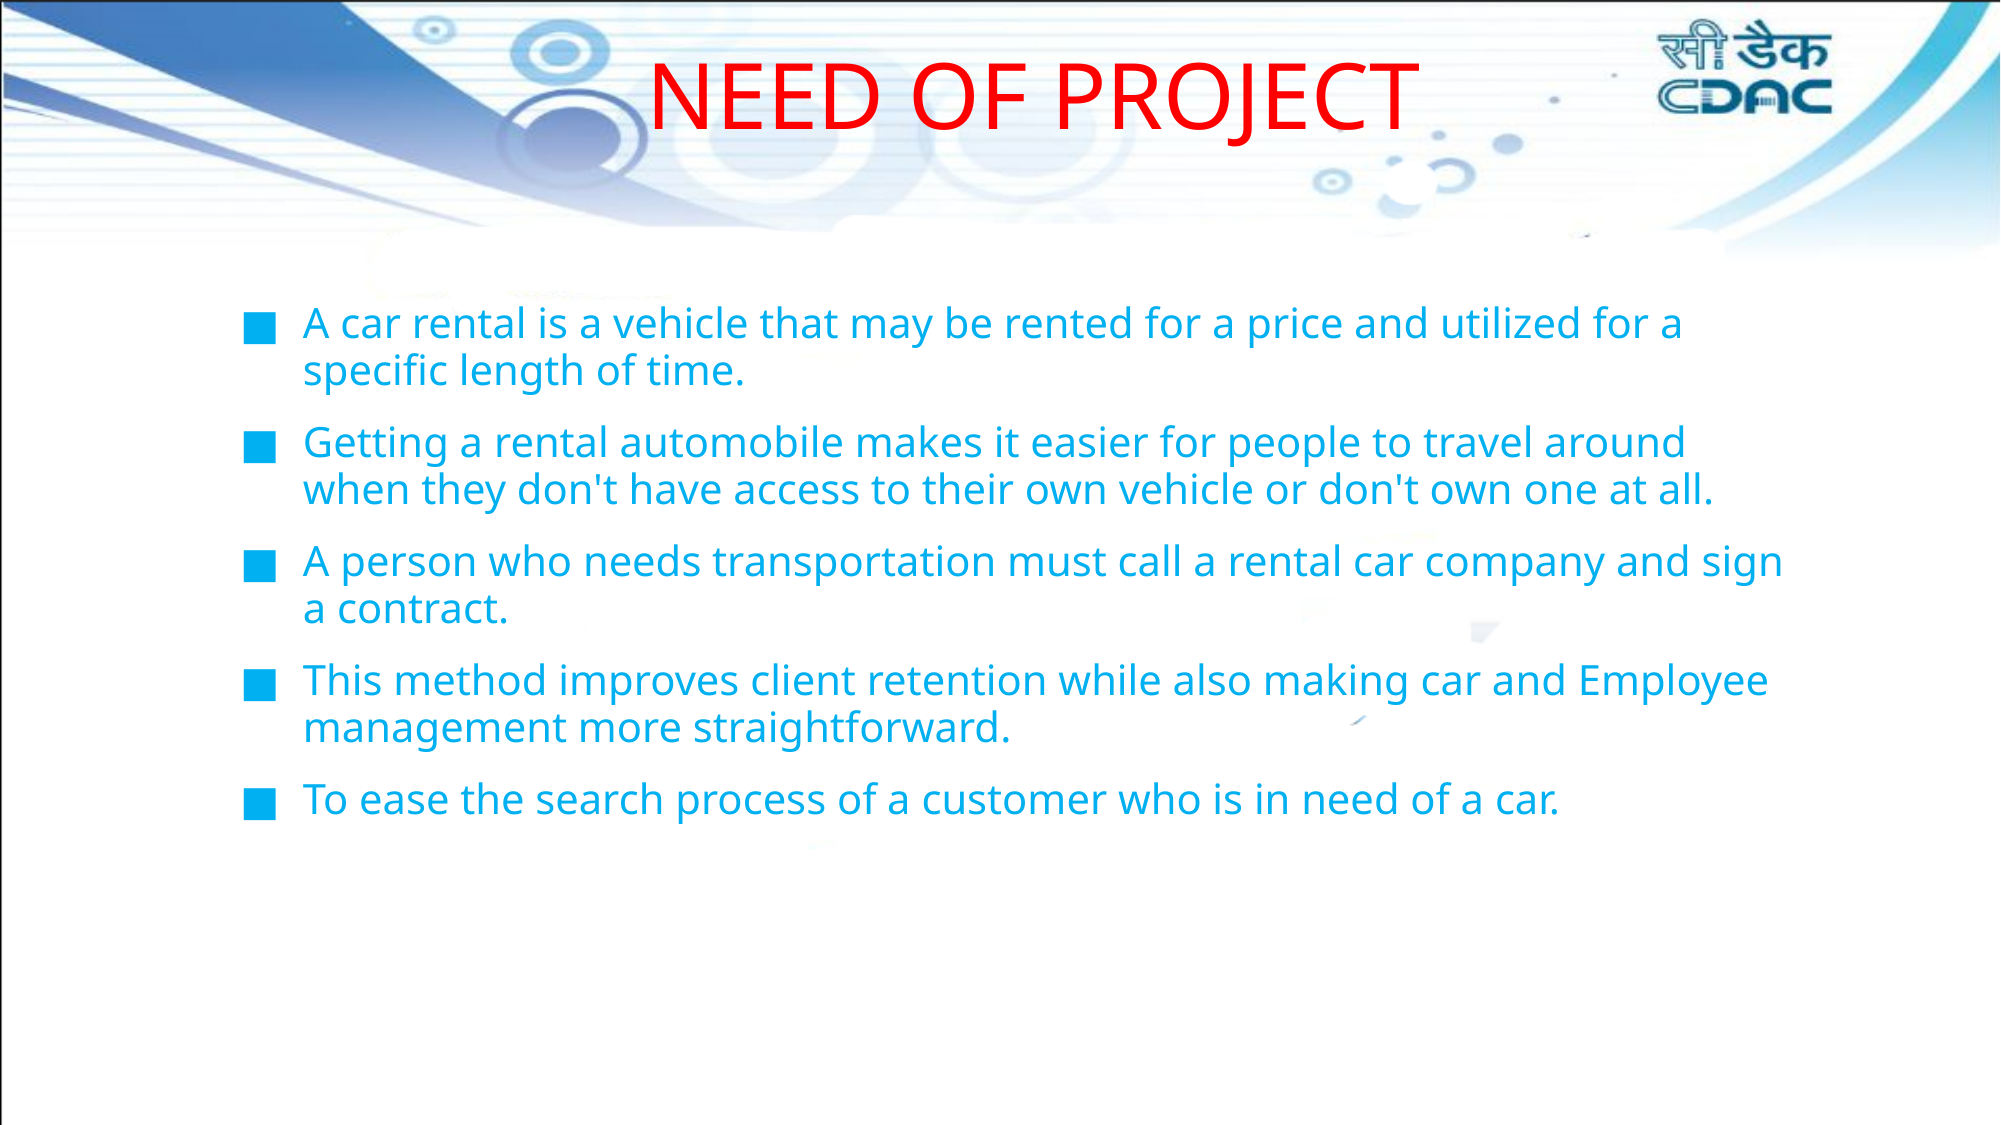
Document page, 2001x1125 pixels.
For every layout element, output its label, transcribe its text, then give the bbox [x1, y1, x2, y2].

list A car rental is a vehicle that may be rented for a price and utilized for a specific length of time. Getting a rental automobile makes it easier for people to travel around when they don't have access to their own vehicle or don't own one at all. A person who needs transportation must call a rental car company and sign a contract. This method improves client retention while also making car and Employee management more straightforward. To ease the search process of a customer who is in need of a car. [225, 293, 1800, 963]
title NEED OF PROJECT [393, 44, 1969, 209]
picture [0, 0, 2001, 1125]
